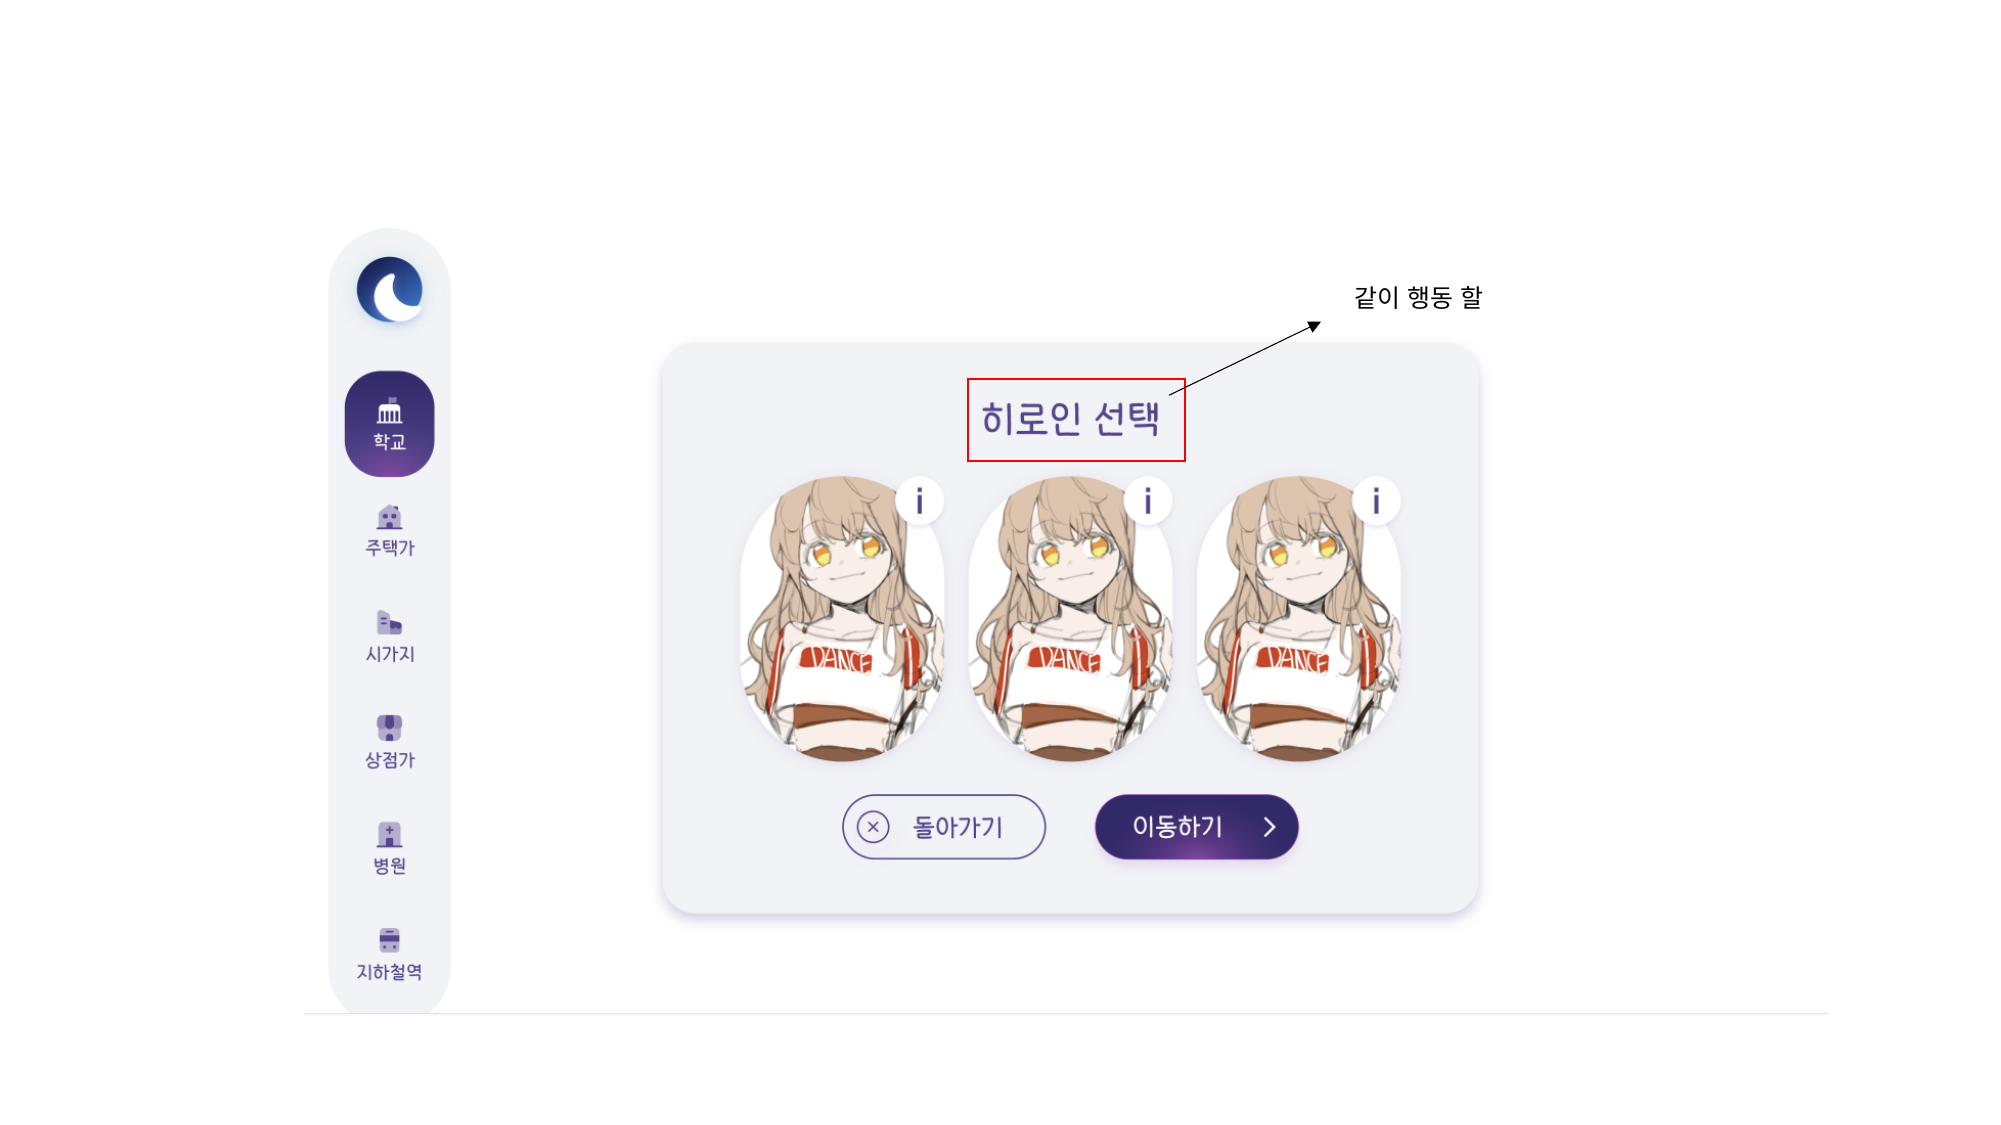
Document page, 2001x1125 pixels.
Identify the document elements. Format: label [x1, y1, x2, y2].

picture [304, 212, 1828, 1016]
text_box [1169, 321, 1321, 396]
